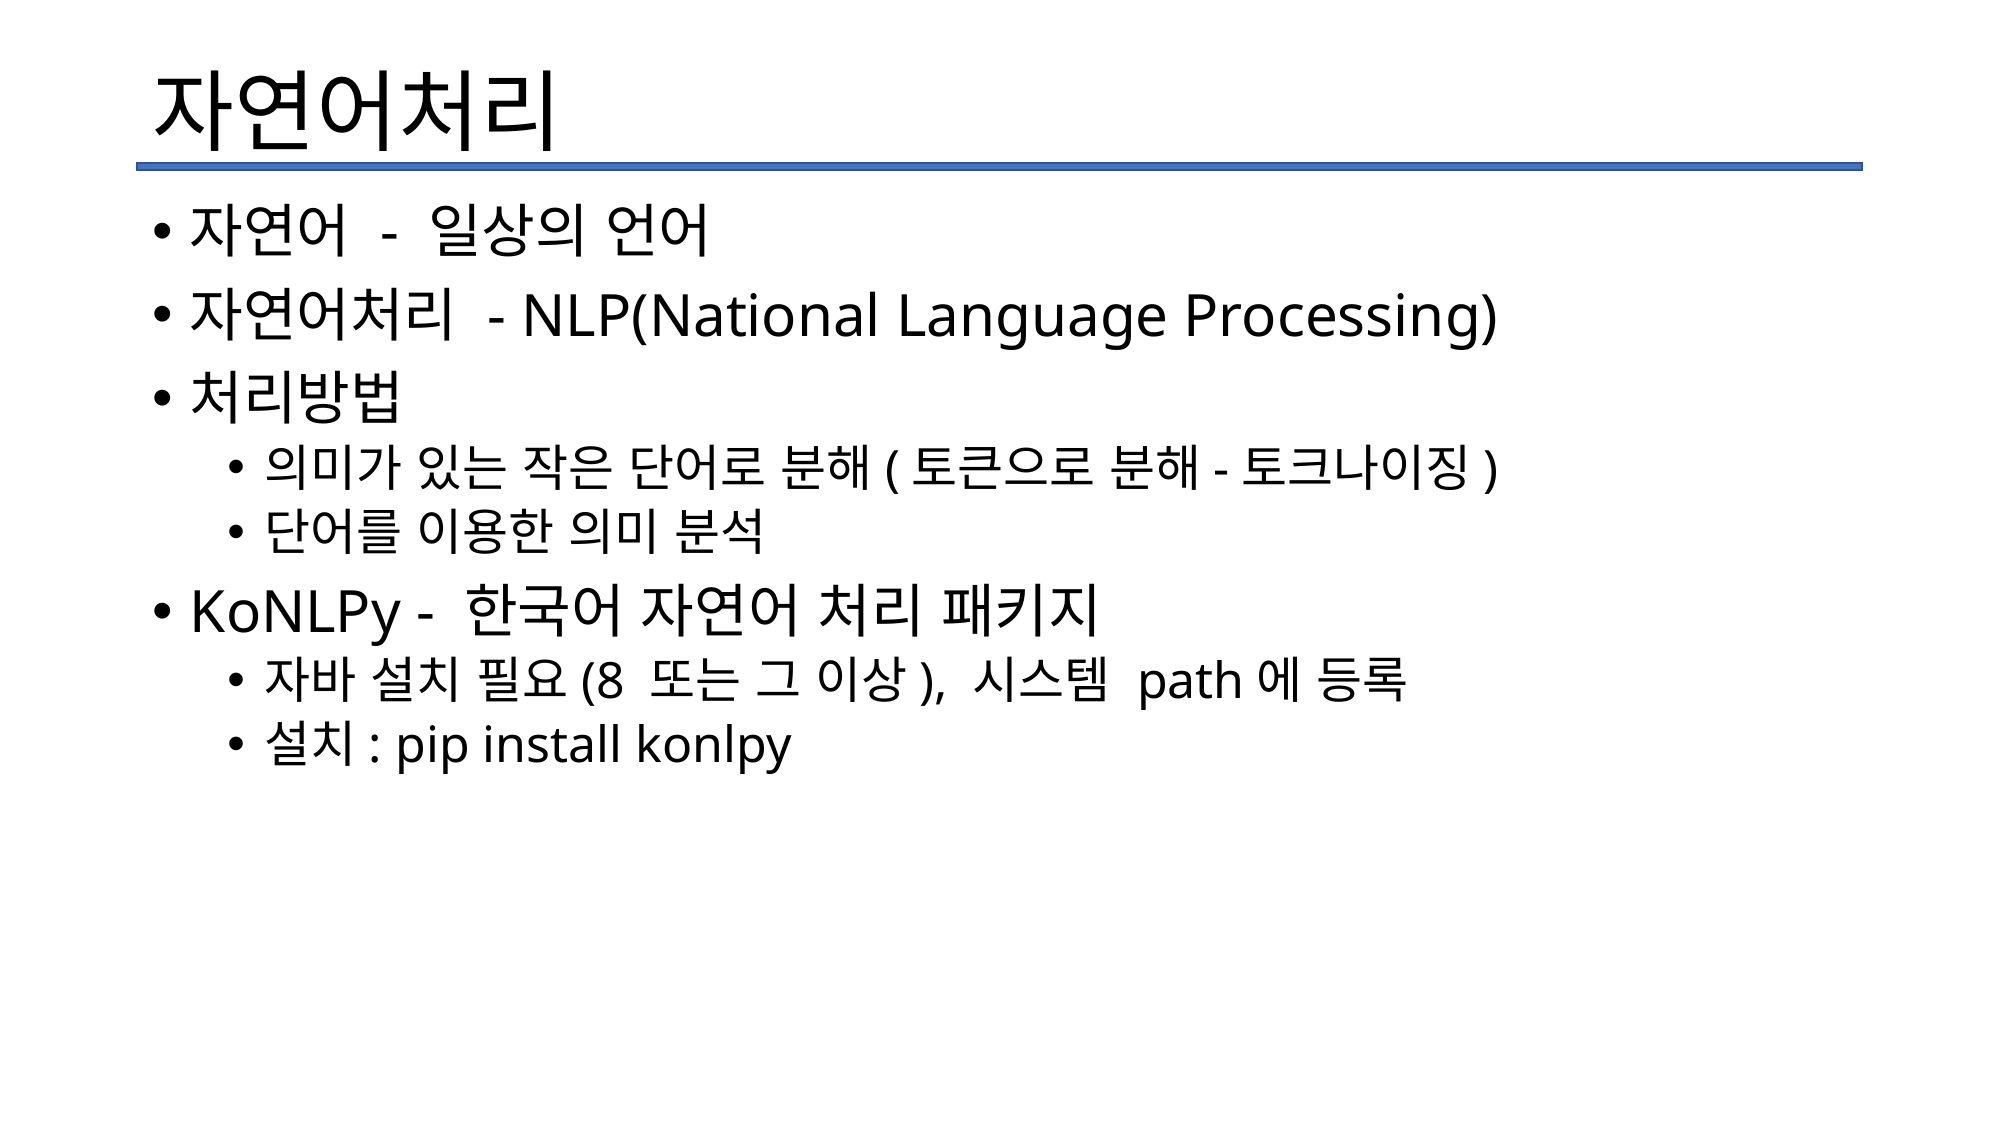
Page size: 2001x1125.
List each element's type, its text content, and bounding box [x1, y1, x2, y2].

list 자연어 - 일상의 언어 자연어처리 - NLP(National Language Processing) 처리방법 의미가 있는 작은 단어로 분해(토큰으로 분해-토크나이징) 단어를 이용한 의미 분석 KoNLPy - 한국어 자연어 처리 패키지 자바 설치 필요(8 또는 그 이상), 시스템 path에 등록 설치: pip install konlpy [137, 194, 1863, 1014]
title 자연어처리 [137, 59, 1863, 172]
